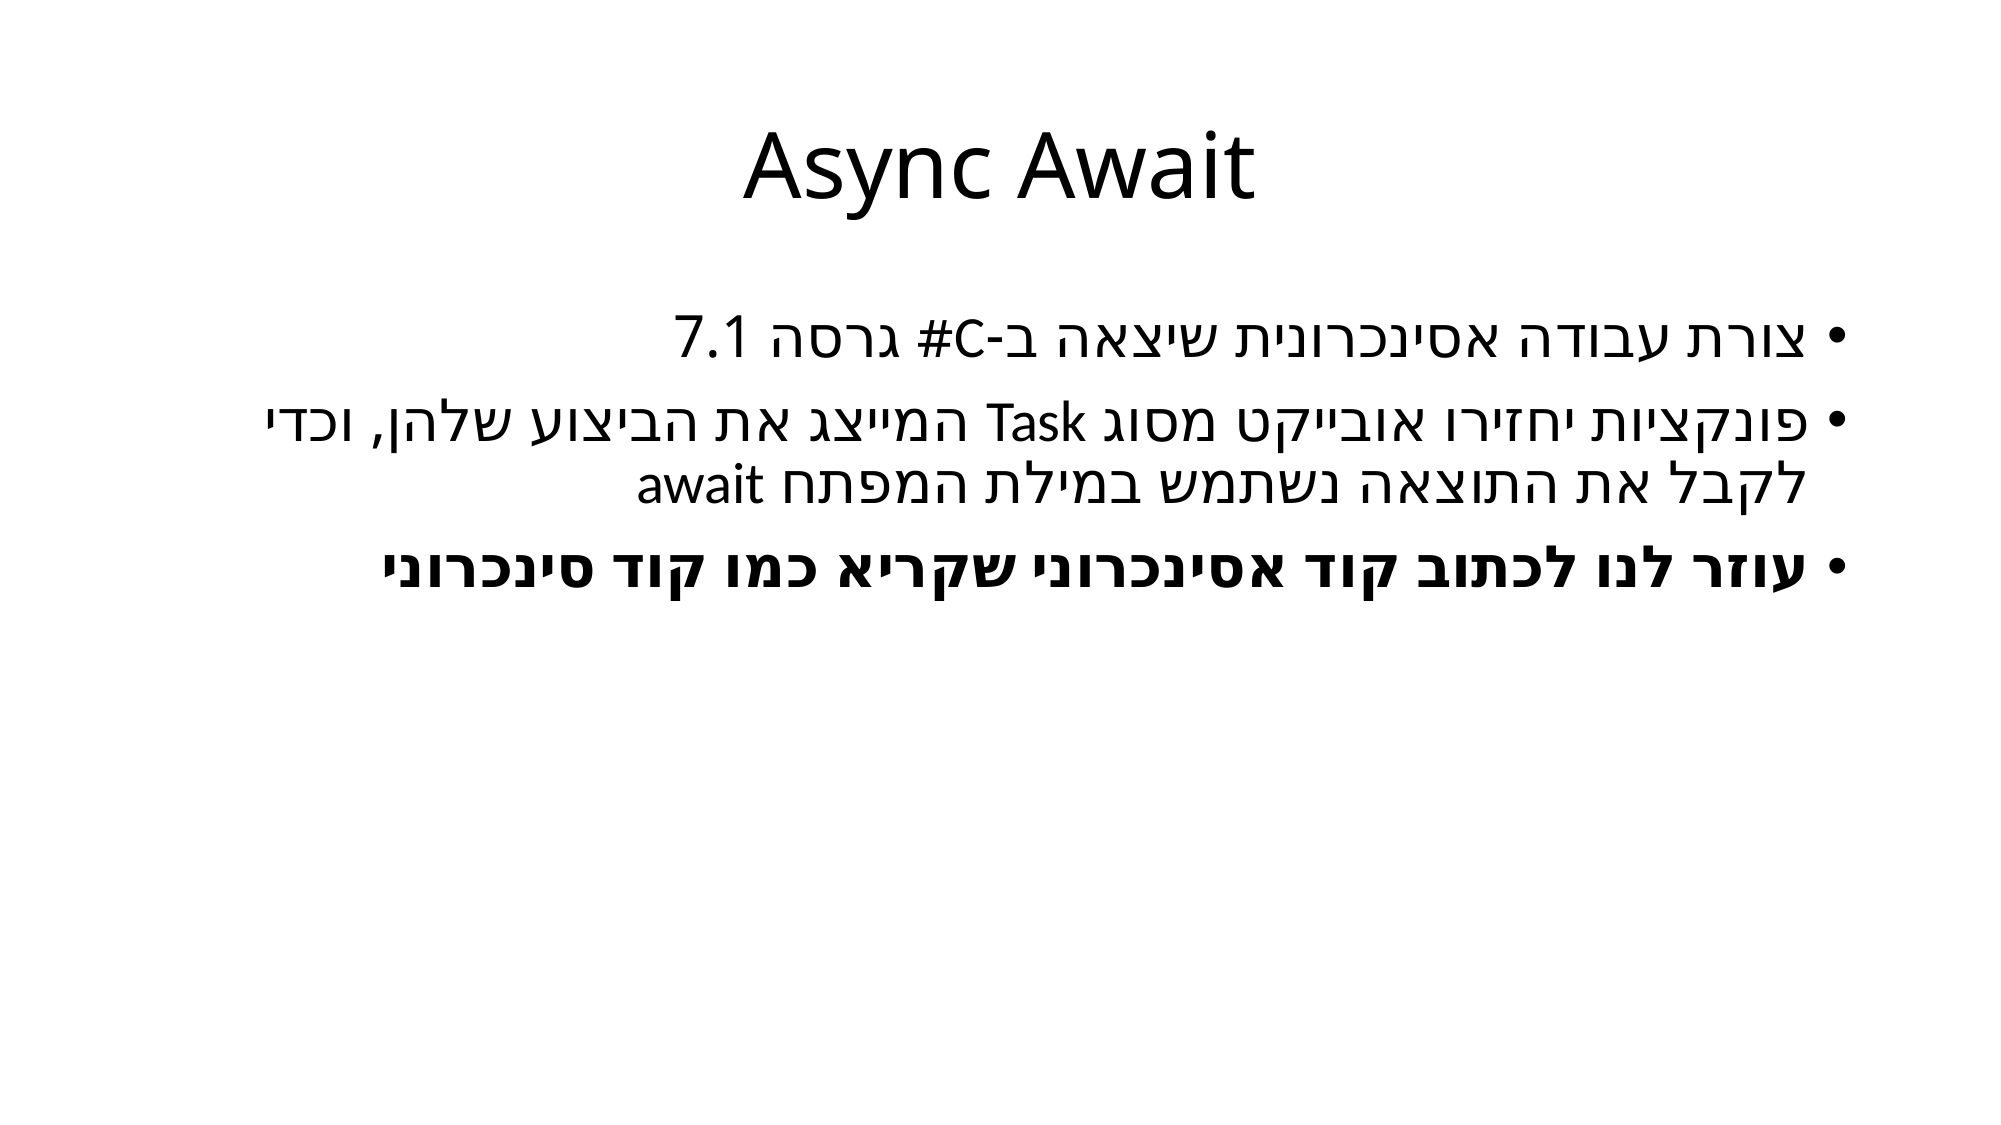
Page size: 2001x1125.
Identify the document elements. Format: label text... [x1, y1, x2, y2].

list צורת עבודה אסינכרונית שיצאה ב-C# גרסה 7.1 פונקציות יחזירו אובייקט מסוג Task המייצג את הביצוע שלהן, וכדי לקבל את התוצאה נשתמש במילת המפתח await עוזר לנו לכתוב קוד אסינכרוני שקריא כמו קוד סינכרוני [137, 299, 1863, 1014]
title Async Await [137, 59, 1863, 278]
